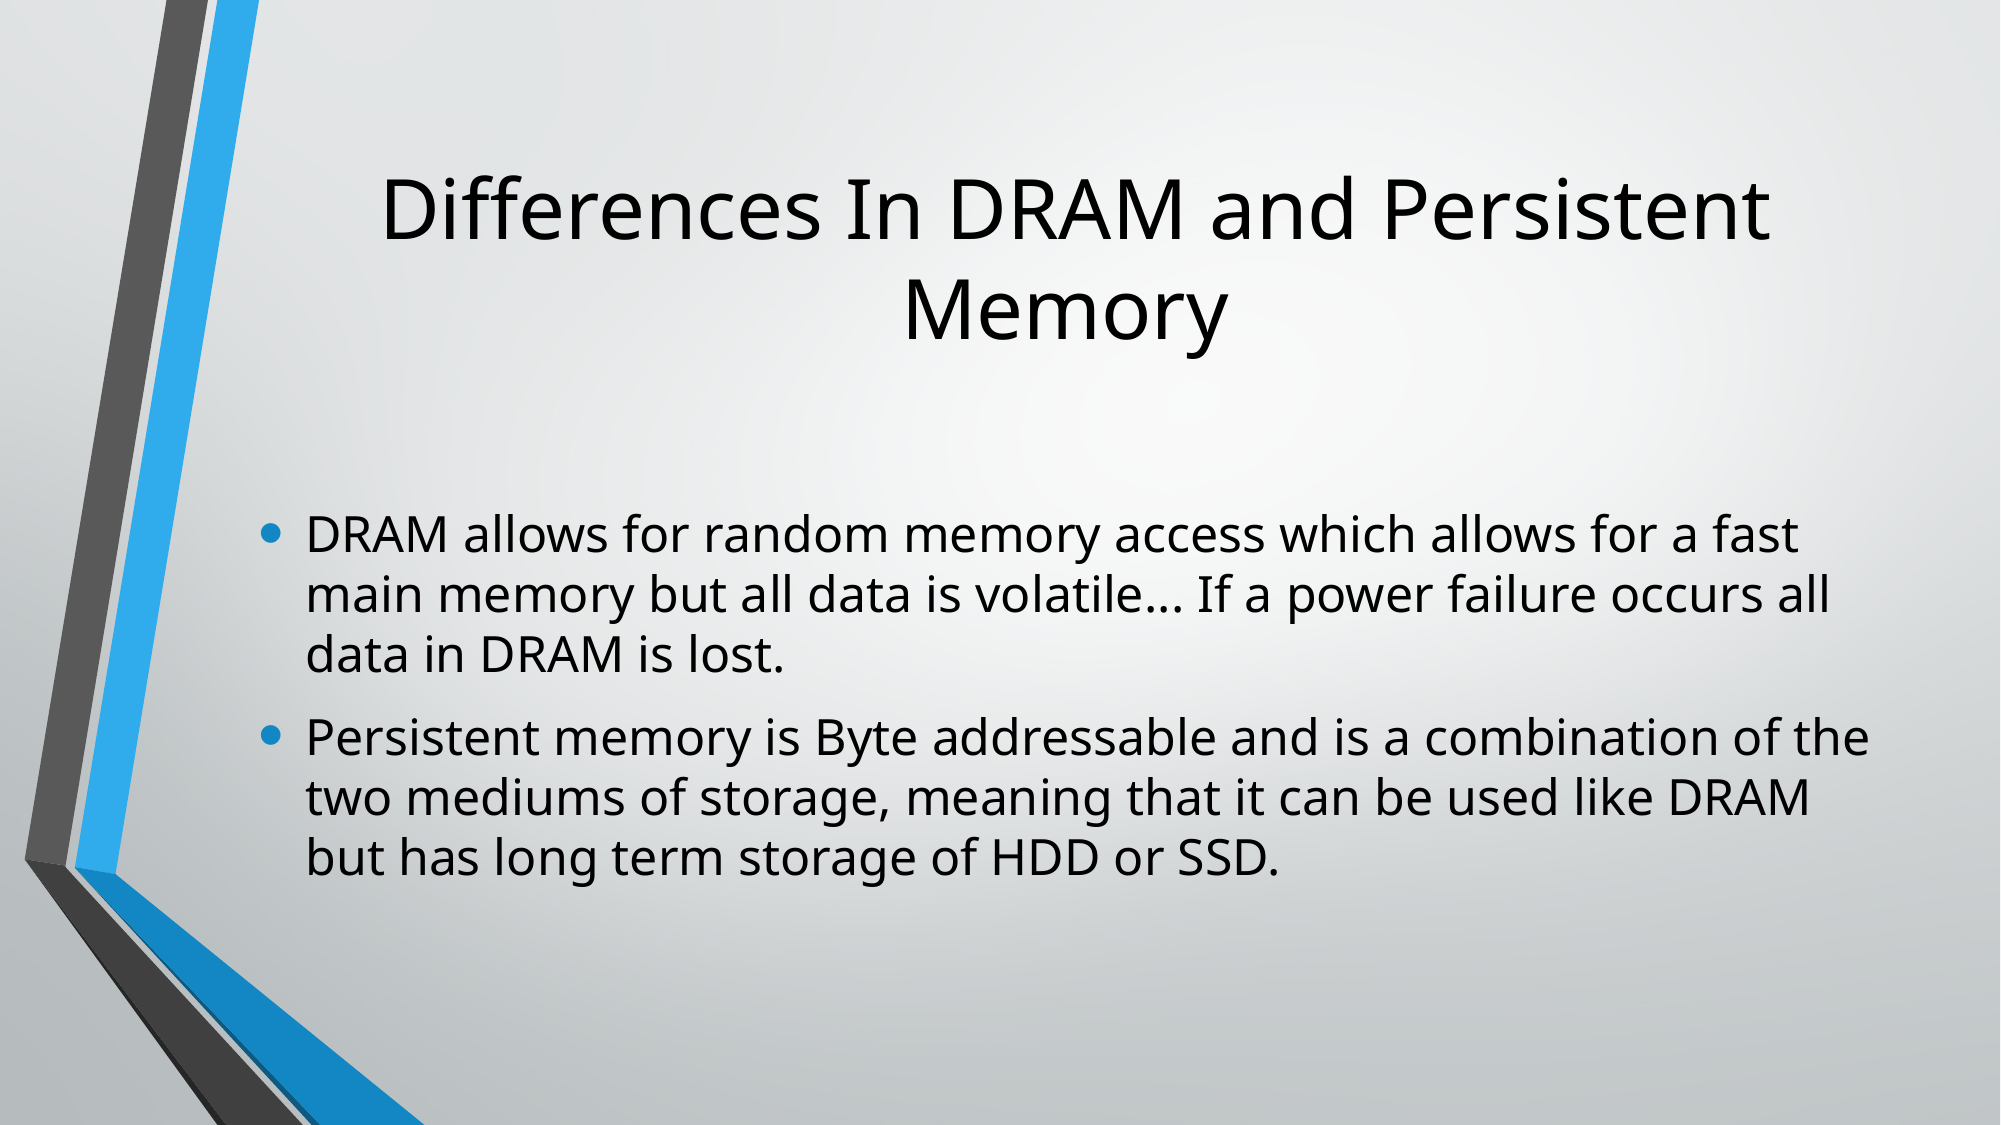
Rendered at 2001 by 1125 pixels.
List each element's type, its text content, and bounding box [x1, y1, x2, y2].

title Differences In DRAM and Persistent Memory [243, 112, 1887, 400]
list DRAM allows for random memory access which allows for a fast main memory but all data is volatile... If a power failure occurs all data in DRAM is lost. Persistent memory is Byte addressable and is a combination of the two mediums of storage, meaning that it can be used like DRAM but has long term storage of HDD or SSD. [243, 437, 1887, 950]
